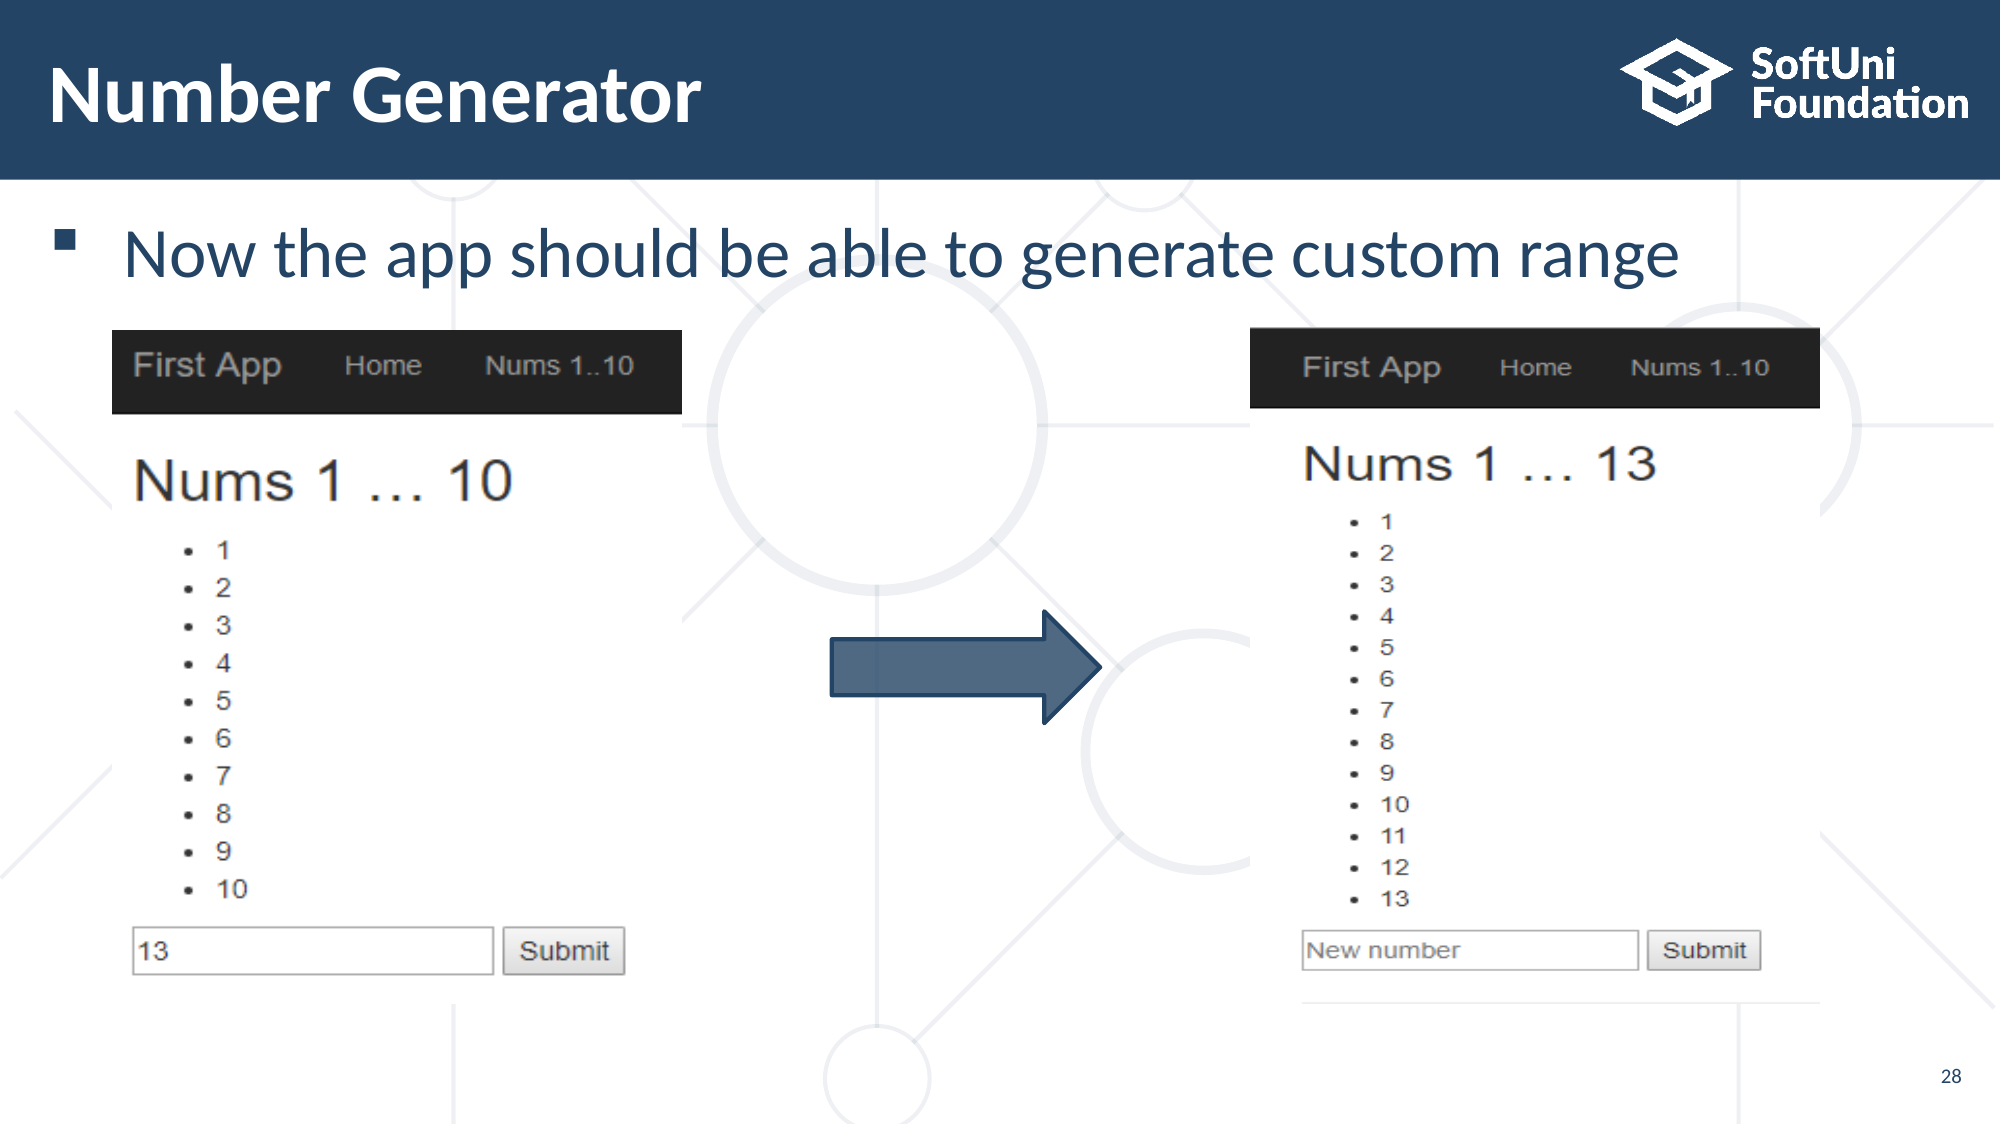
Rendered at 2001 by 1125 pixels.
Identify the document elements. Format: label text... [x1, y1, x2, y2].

title Number Generator [31, 16, 1591, 162]
picture [1619, 38, 1968, 126]
text_box [829, 609, 1103, 726]
picture [111, 330, 682, 1005]
slide_number 28 [1897, 1049, 1968, 1101]
picture [1249, 327, 1821, 1005]
list Now the app should be able to generate custom range [31, 196, 1970, 1050]
